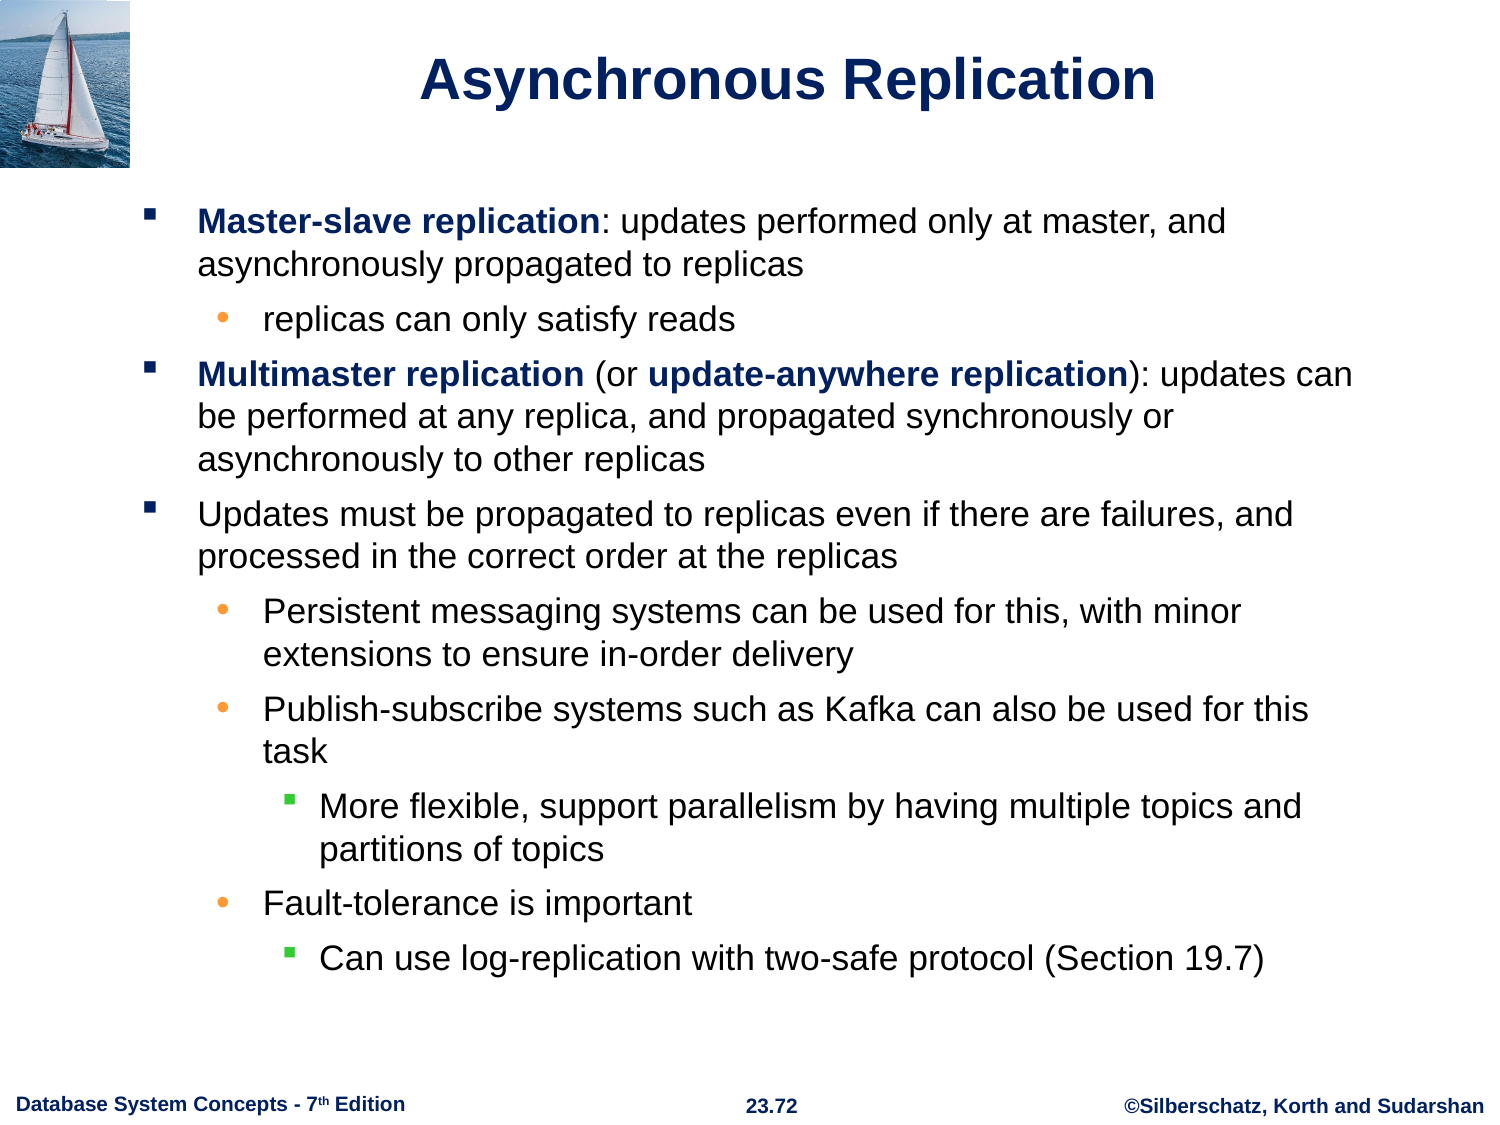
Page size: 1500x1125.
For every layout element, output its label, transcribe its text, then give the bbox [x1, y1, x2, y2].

picture [0, 0, 130, 168]
title Asynchronous Replication [125, 18, 1452, 120]
list Master-slave replication: updates performed only at master, and asynchronously propagated to replicas replicas can only satisfy reads Multimaster replication (or update-anywhere replication): updates can be performed at any replica, and propagated synchronously or asynchronously to other replicas Updates must be propagated to replicas even if there are failures, and processed in the correct order at the replicas Persistent messaging systems can be used for this, with minor extensions to ensure in-order delivery Publish-subscribe systems such as Kafka can also be used for this task More flexible, support parallelism by having multiple topics and partitions of topics Fault-tolerance is important Can use log-replication with two-safe protocol (Section 19.7) [126, 190, 1394, 1018]
